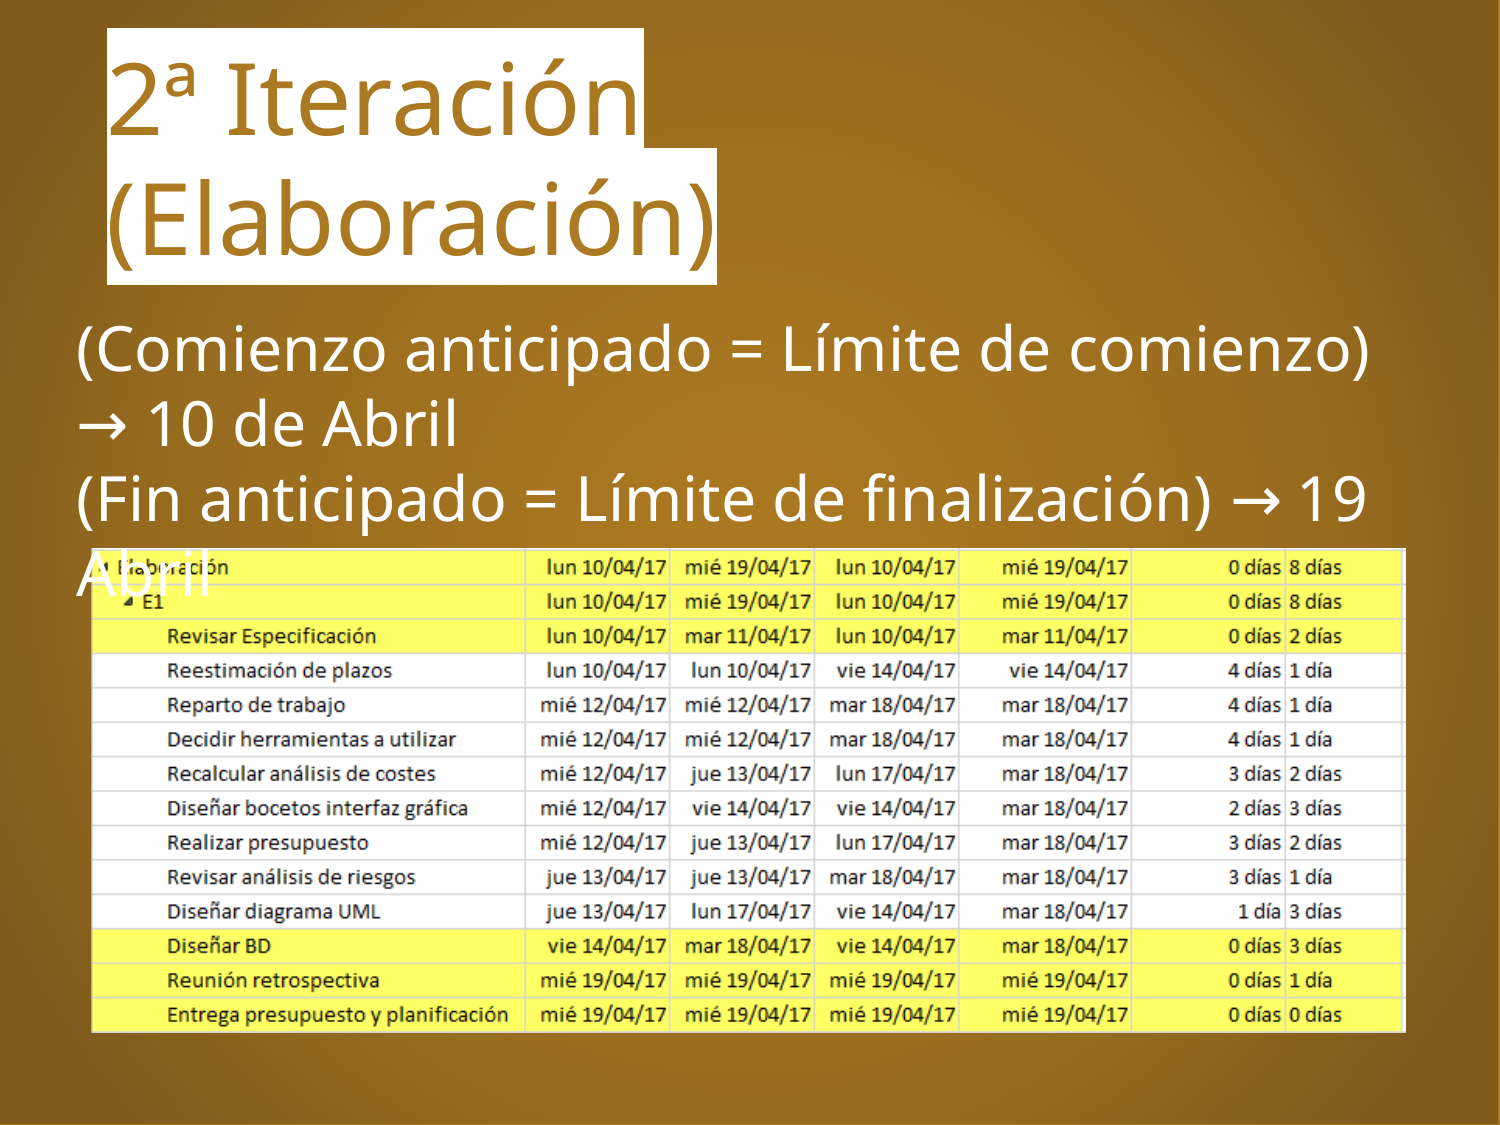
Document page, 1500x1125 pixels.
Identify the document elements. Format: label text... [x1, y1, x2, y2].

title 2ª Iteración (Elaboración) [91, 90, 1104, 291]
picture [0, 0, 1498, 1124]
text_box (Comienzo anticipado = Límite de comienzo) → 10 de Abril (Fin anticipado = Límite de finalización) → 19 Abril [61, 294, 1444, 475]
